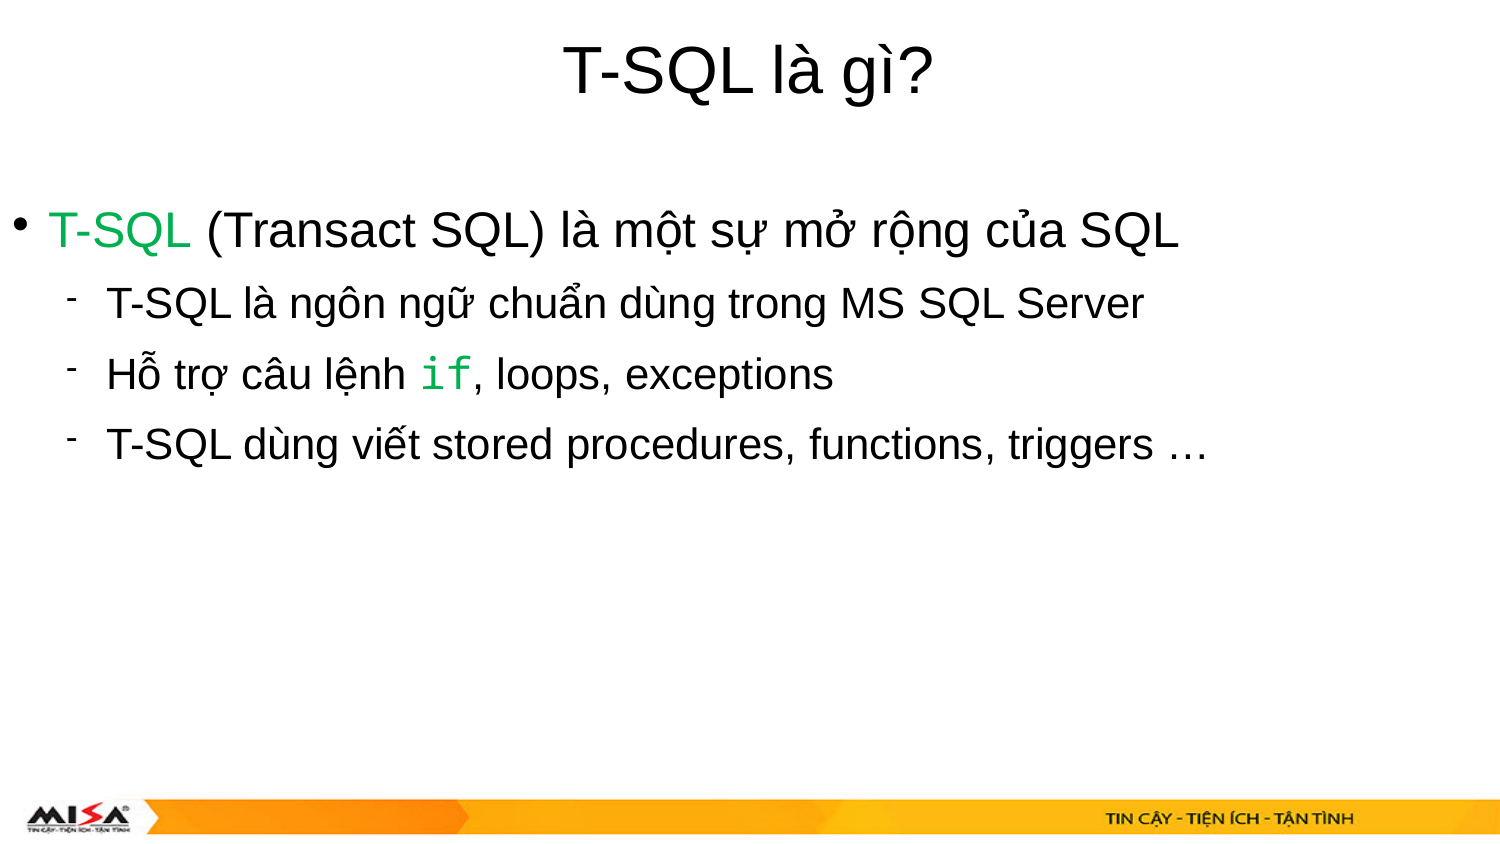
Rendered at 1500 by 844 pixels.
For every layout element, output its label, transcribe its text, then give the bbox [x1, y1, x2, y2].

list T-SQL (Transact SQL) là một sự mở rộng của SQL T-SQL là ngôn ngữ chuẩn dùng trong MS SQL Server Hỗ trợ câu lệnh if, loops, exceptions T-SQL dùng viết stored procedures, functions, triggers … [0, 197, 1350, 687]
picture [0, 143, 1500, 844]
title T-SQL là gì? [0, 1, 1500, 143]
